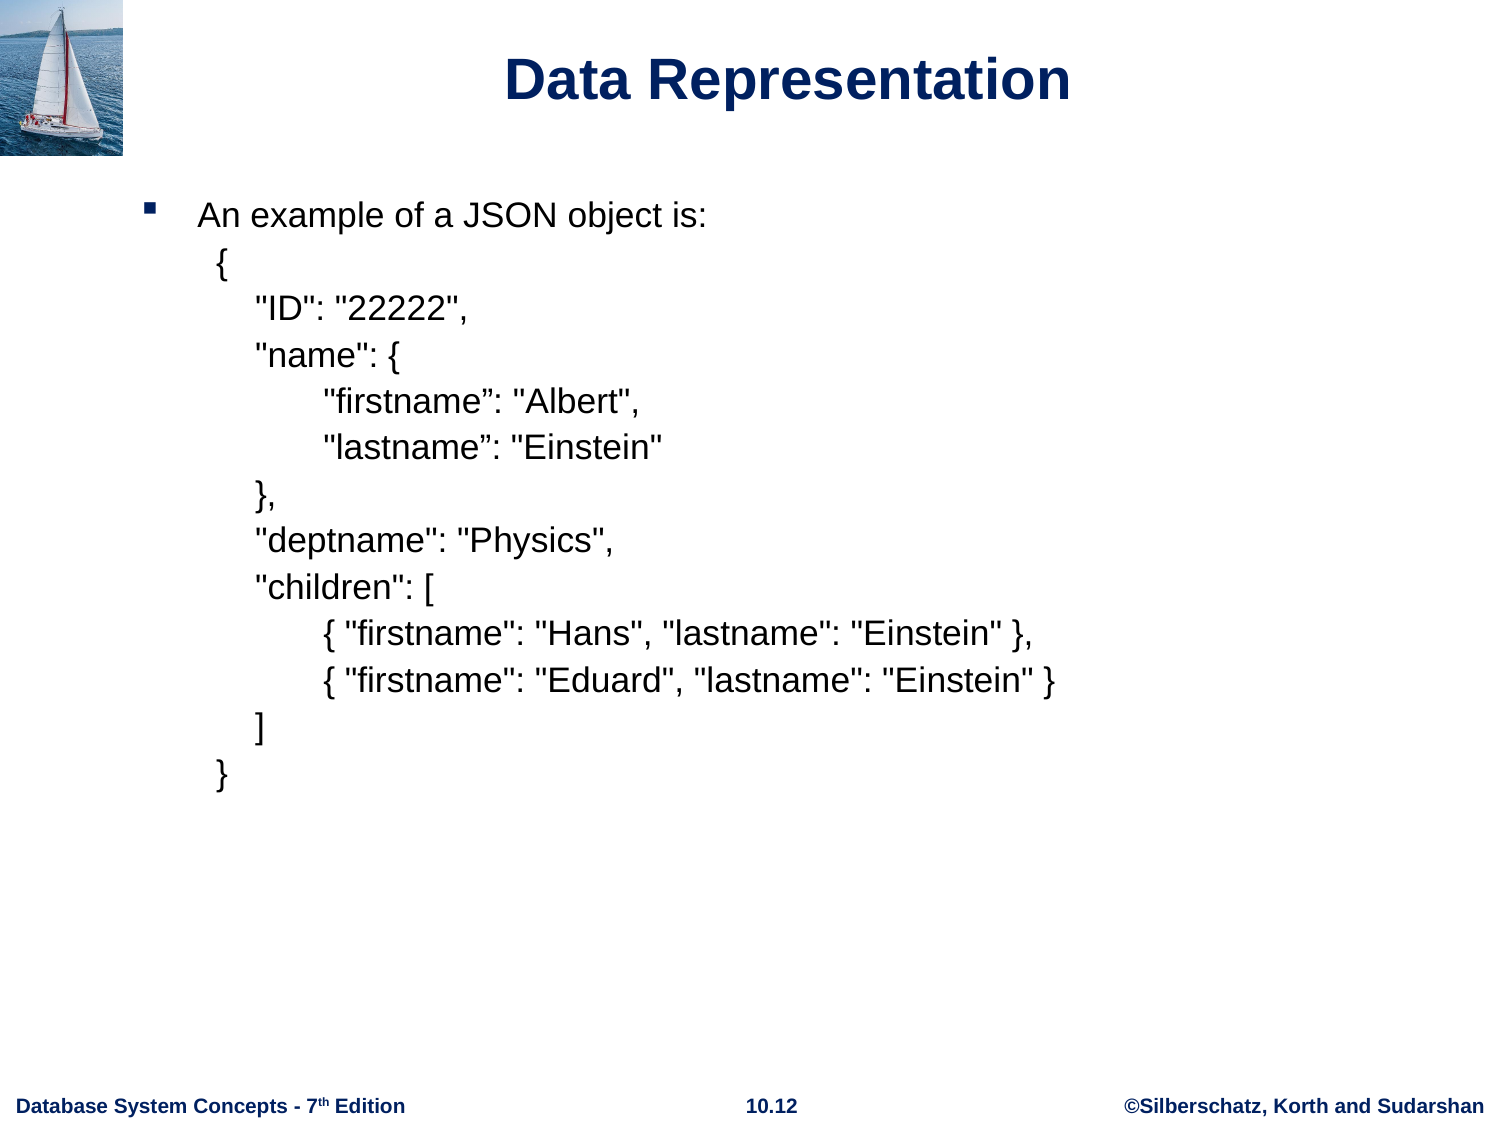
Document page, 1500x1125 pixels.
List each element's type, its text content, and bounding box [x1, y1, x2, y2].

title Data Representation [125, 18, 1452, 120]
list An example of a JSON object is: { "ID": "22222", "name": { "firstname”: "Albert", "lastname”: "Einstein" }, "deptname": "Physics", "children": [ { "firstname": "Hans", "lastname": "Einstein" }, { "firstname": "Eduard", "lastname": "Einstein" } ] } [126, 193, 1434, 902]
picture [0, 0, 123, 156]
